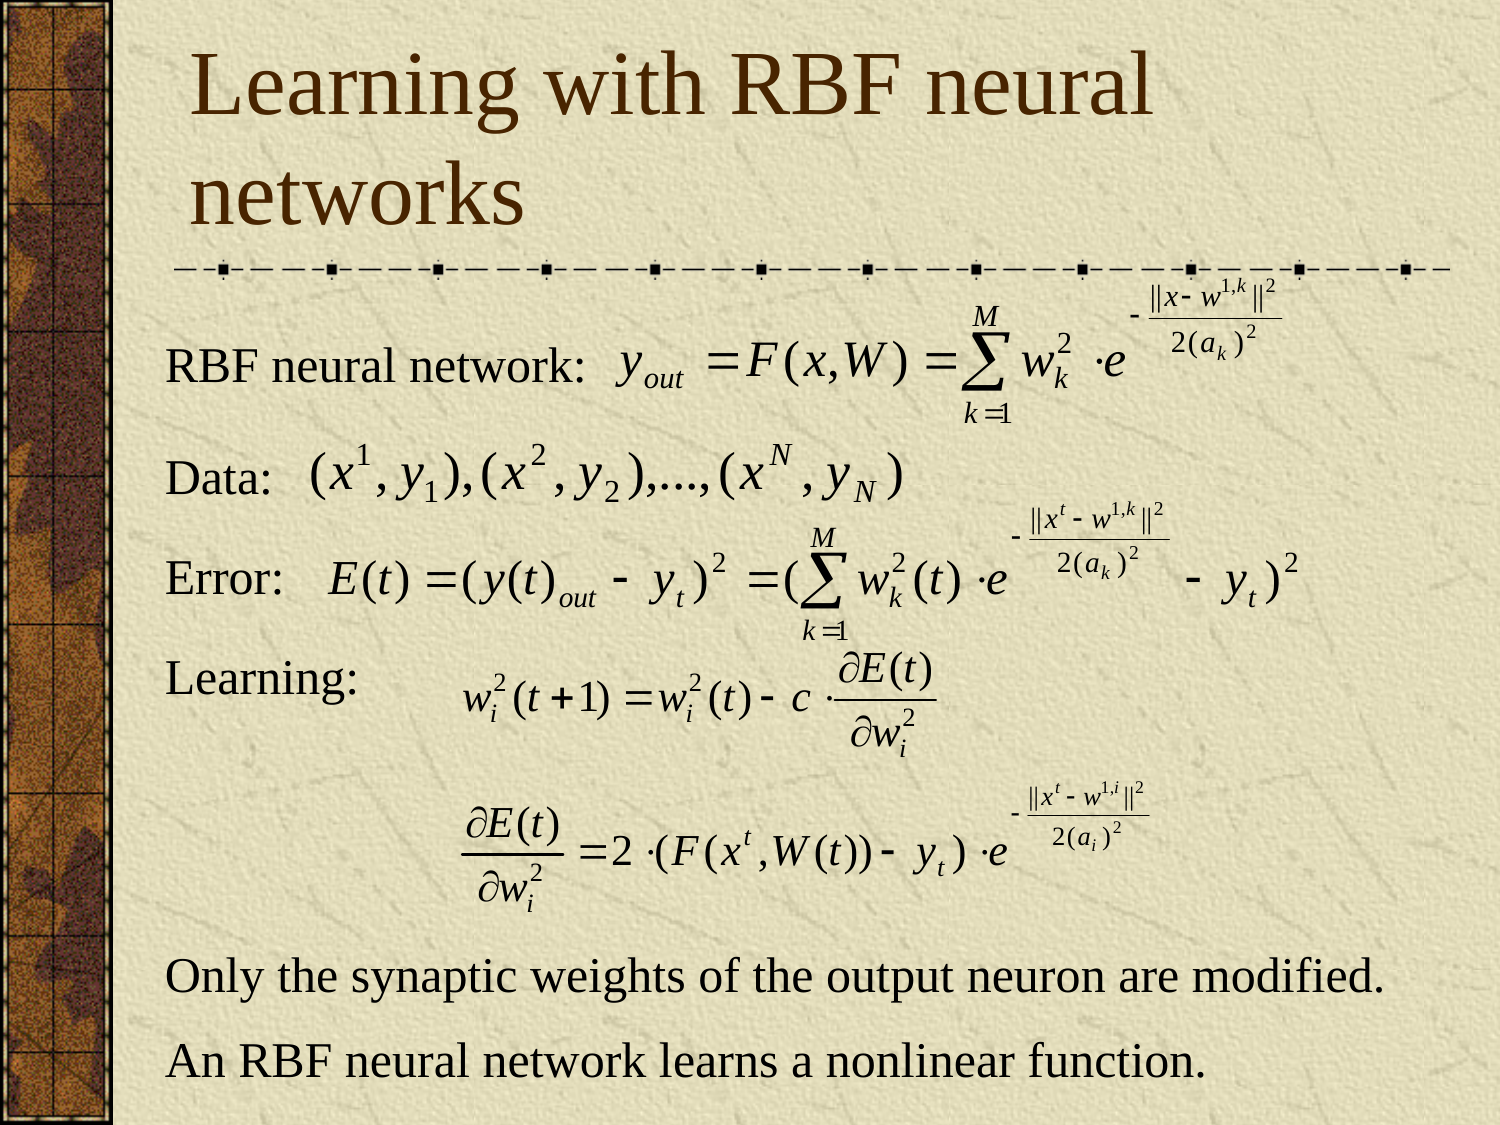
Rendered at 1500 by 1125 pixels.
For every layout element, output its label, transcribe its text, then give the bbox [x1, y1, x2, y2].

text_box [605, 263, 1301, 438]
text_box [299, 424, 919, 517]
text_box Data: [149, 437, 294, 513]
text_box Only the synaptic weights of the output neuron are modified. An RBF neural network learns a nonlinear function. [150, 935, 1450, 1095]
picture [0, 0, 1500, 1125]
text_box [452, 637, 1160, 925]
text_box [317, 487, 1308, 654]
text_box Error: [149, 537, 312, 613]
text_box RBF neural network: [150, 324, 600, 400]
text_box Learning: [149, 637, 447, 713]
title Learning with RBF neural networks [174, 62, 1451, 251]
